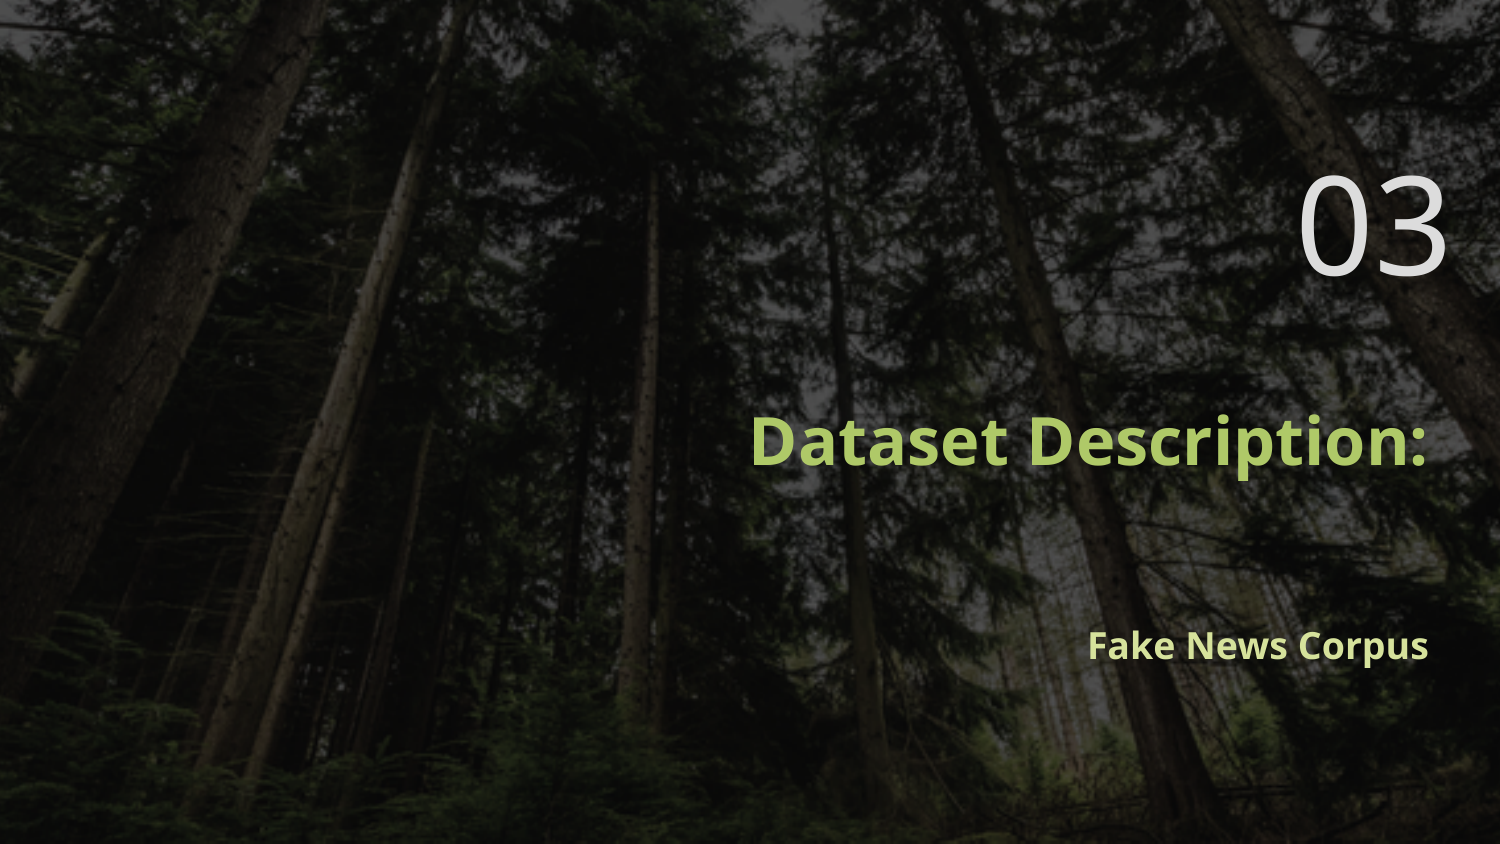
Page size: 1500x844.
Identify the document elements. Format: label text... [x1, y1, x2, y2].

text_box Fake News Corpus [149, 606, 1445, 795]
title Dataset Description: [174, 302, 1445, 575]
title 03 [808, 122, 1469, 368]
picture [0, 0, 1500, 844]
